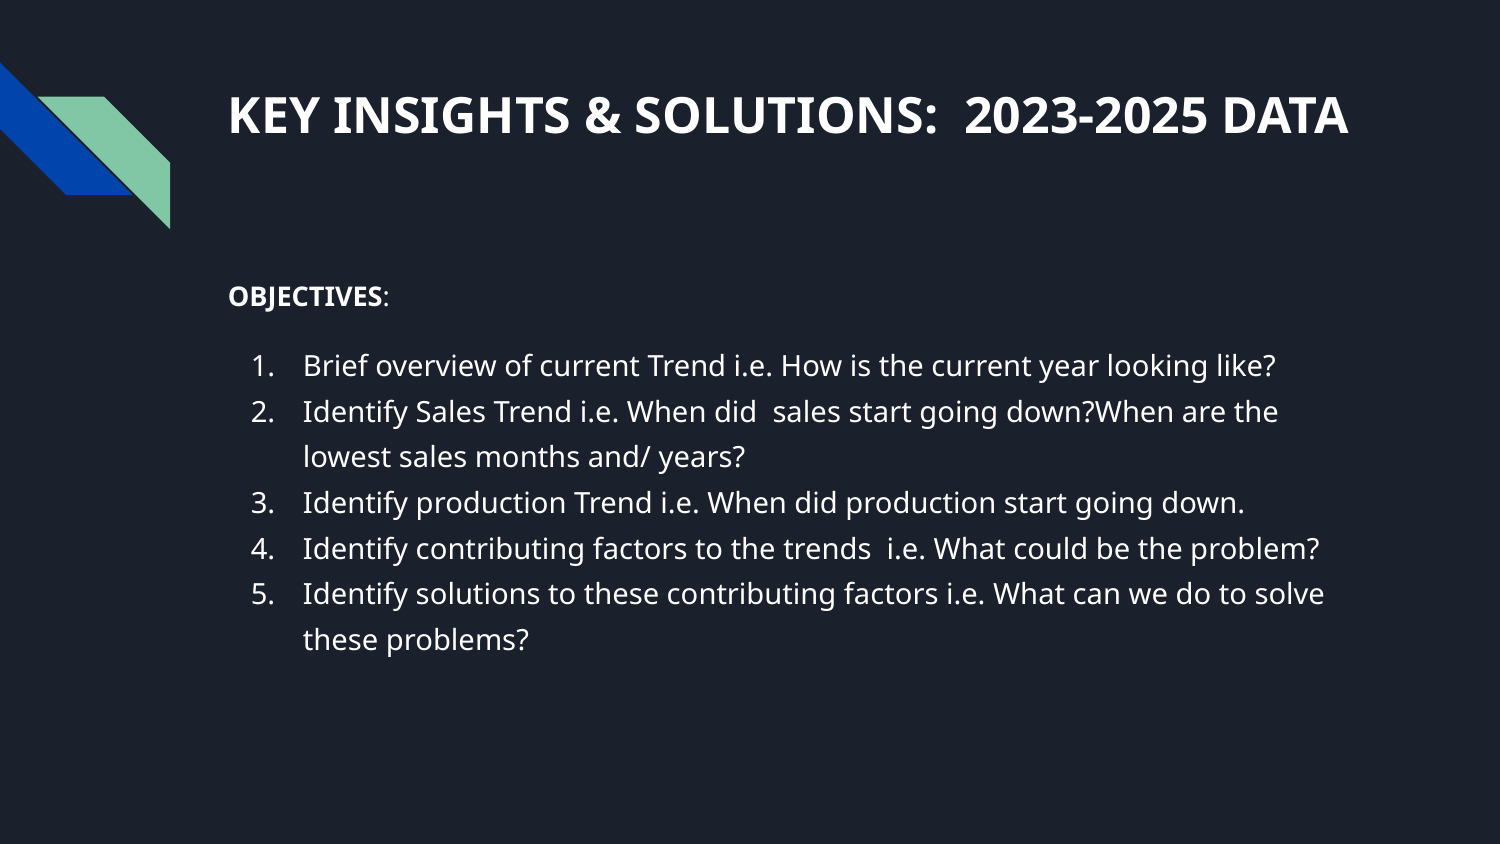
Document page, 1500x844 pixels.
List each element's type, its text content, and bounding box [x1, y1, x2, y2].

title KEY INSIGHTS & SOLUTIONS: 2023-2025 DATA [212, 64, 1368, 215]
list OBJECTIVES: Brief overview of current Trend i.e. How is the current year looking like? Identify Sales Trend i.e. When did sales start going down?When are the lowest sales months and/ years? Identify production Trend i.e. When did production start going down. Identify contributing factors to the trends i.e. What could be the problem? Identify solutions to these contributing factors i.e. What can we do to solve these problems? [212, 257, 1368, 735]
